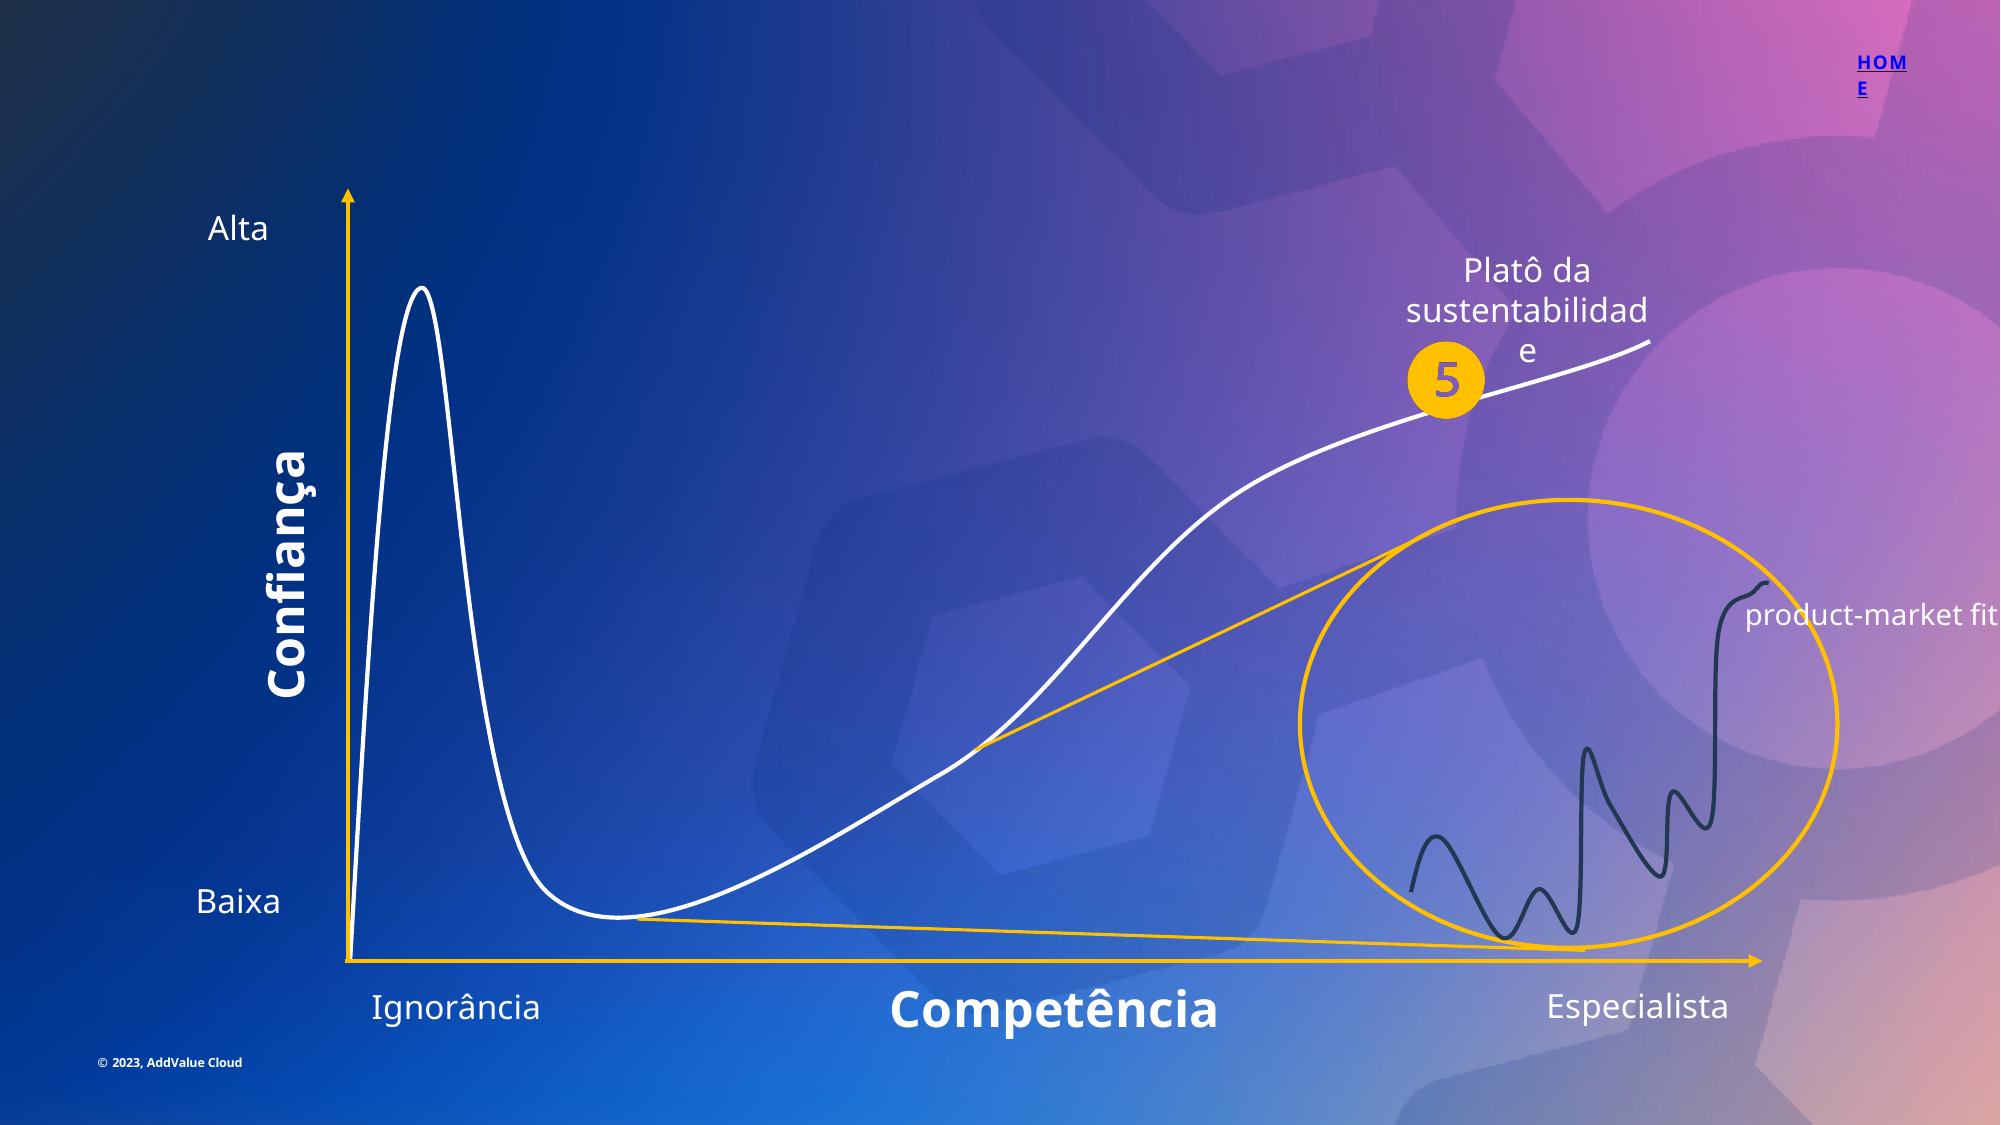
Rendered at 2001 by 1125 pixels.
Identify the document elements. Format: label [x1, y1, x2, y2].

text_box [974, 532, 1431, 751]
text_box [637, 918, 1586, 951]
picture [0, 0, 2000, 1125]
